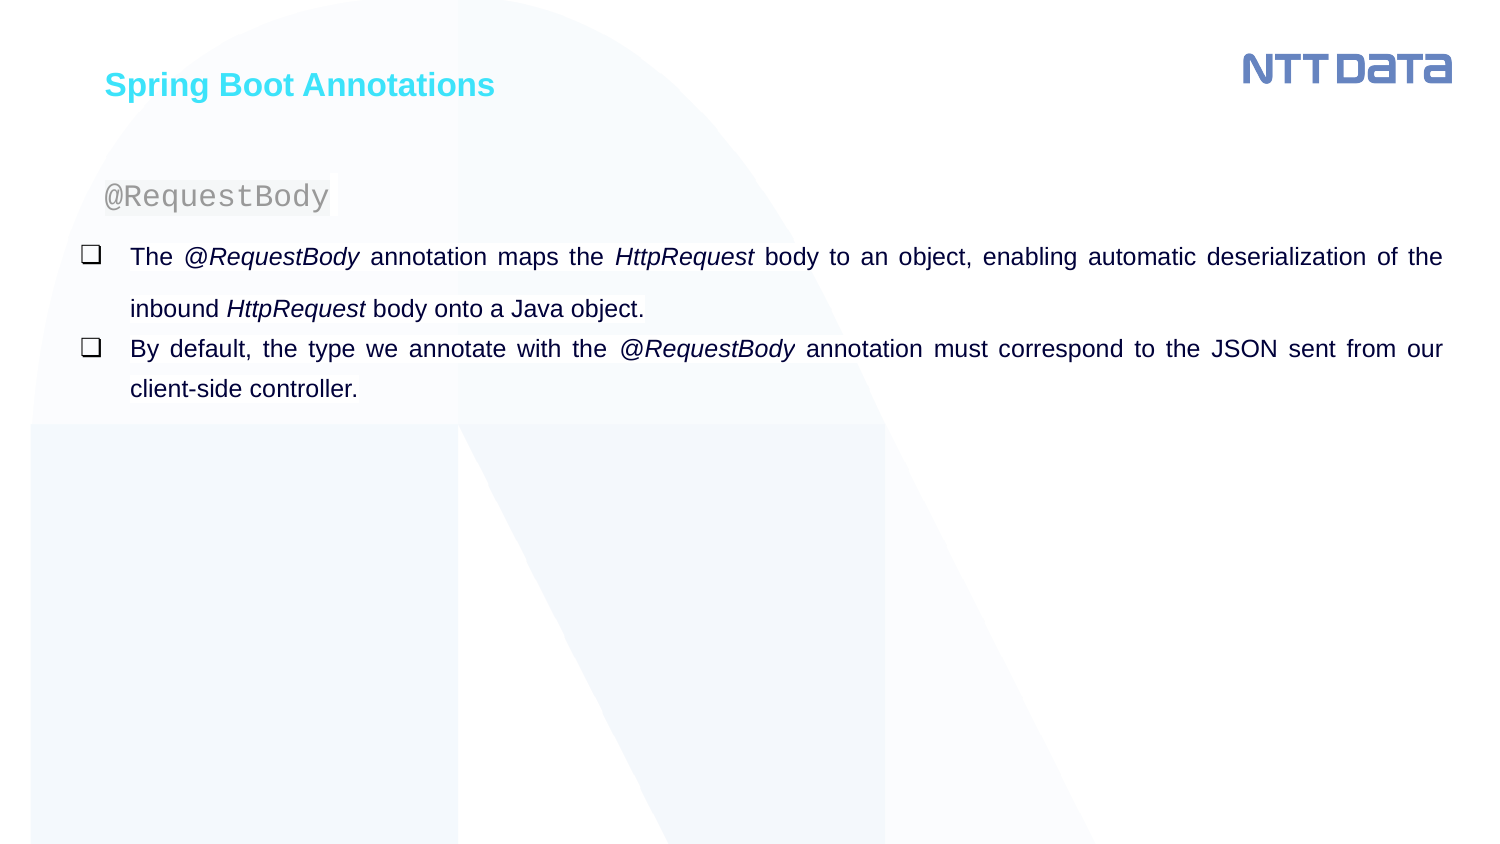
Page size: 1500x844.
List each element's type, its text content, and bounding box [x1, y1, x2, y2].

text_box Spring Boot Annotations [89, 55, 840, 111]
picture [1228, 38, 1467, 99]
list The @RequestBody annotation maps the HttpRequest body to an object, enabling automatic deserialization of the inbound HttpRequest body onto a Java object. By default, the type we annotate with the @RequestBody annotation must correspond to the JSON sent from our client-side controller. [40, 210, 1460, 755]
title @RequestBody [89, 111, 642, 210]
